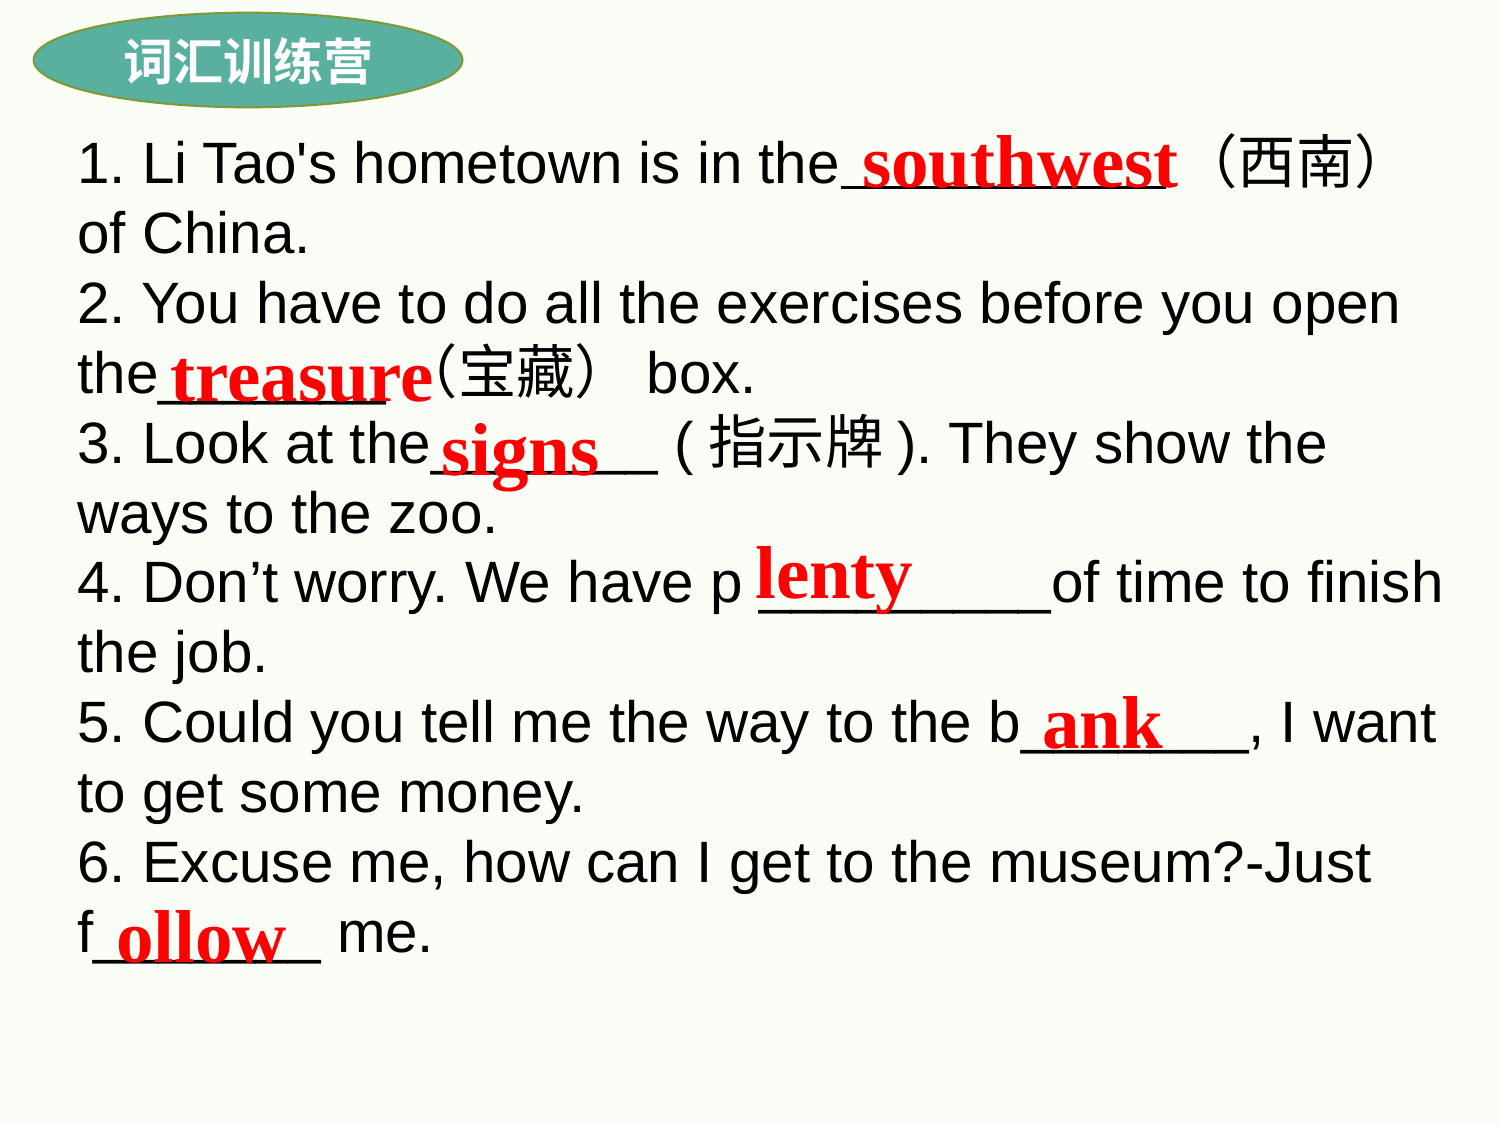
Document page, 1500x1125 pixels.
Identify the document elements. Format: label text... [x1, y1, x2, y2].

text_box ollow [101, 861, 427, 985]
text_box signs [426, 374, 627, 498]
text_box 1. Li Tao's hometown is in the （西南）of China. 2. You have to do all the exercises before you open the_______（宝藏）box. 3. Look at the_______ (指示牌). They show the ways to the zoo. 4. Don’t worry. We have p _________of time to finish the job. 5. Could you tell me the way to the b_______, I want to get some money. 6. Excuse me, how can I get to the museum?-Just f_______ me. [62, 37, 1463, 972]
text_box 词汇训练营 [32, 11, 464, 109]
text_box treasure [155, 300, 481, 424]
text_box ank [1027, 648, 1212, 772]
text_box southwest [847, 87, 1360, 210]
text_box lenty [740, 498, 1066, 621]
